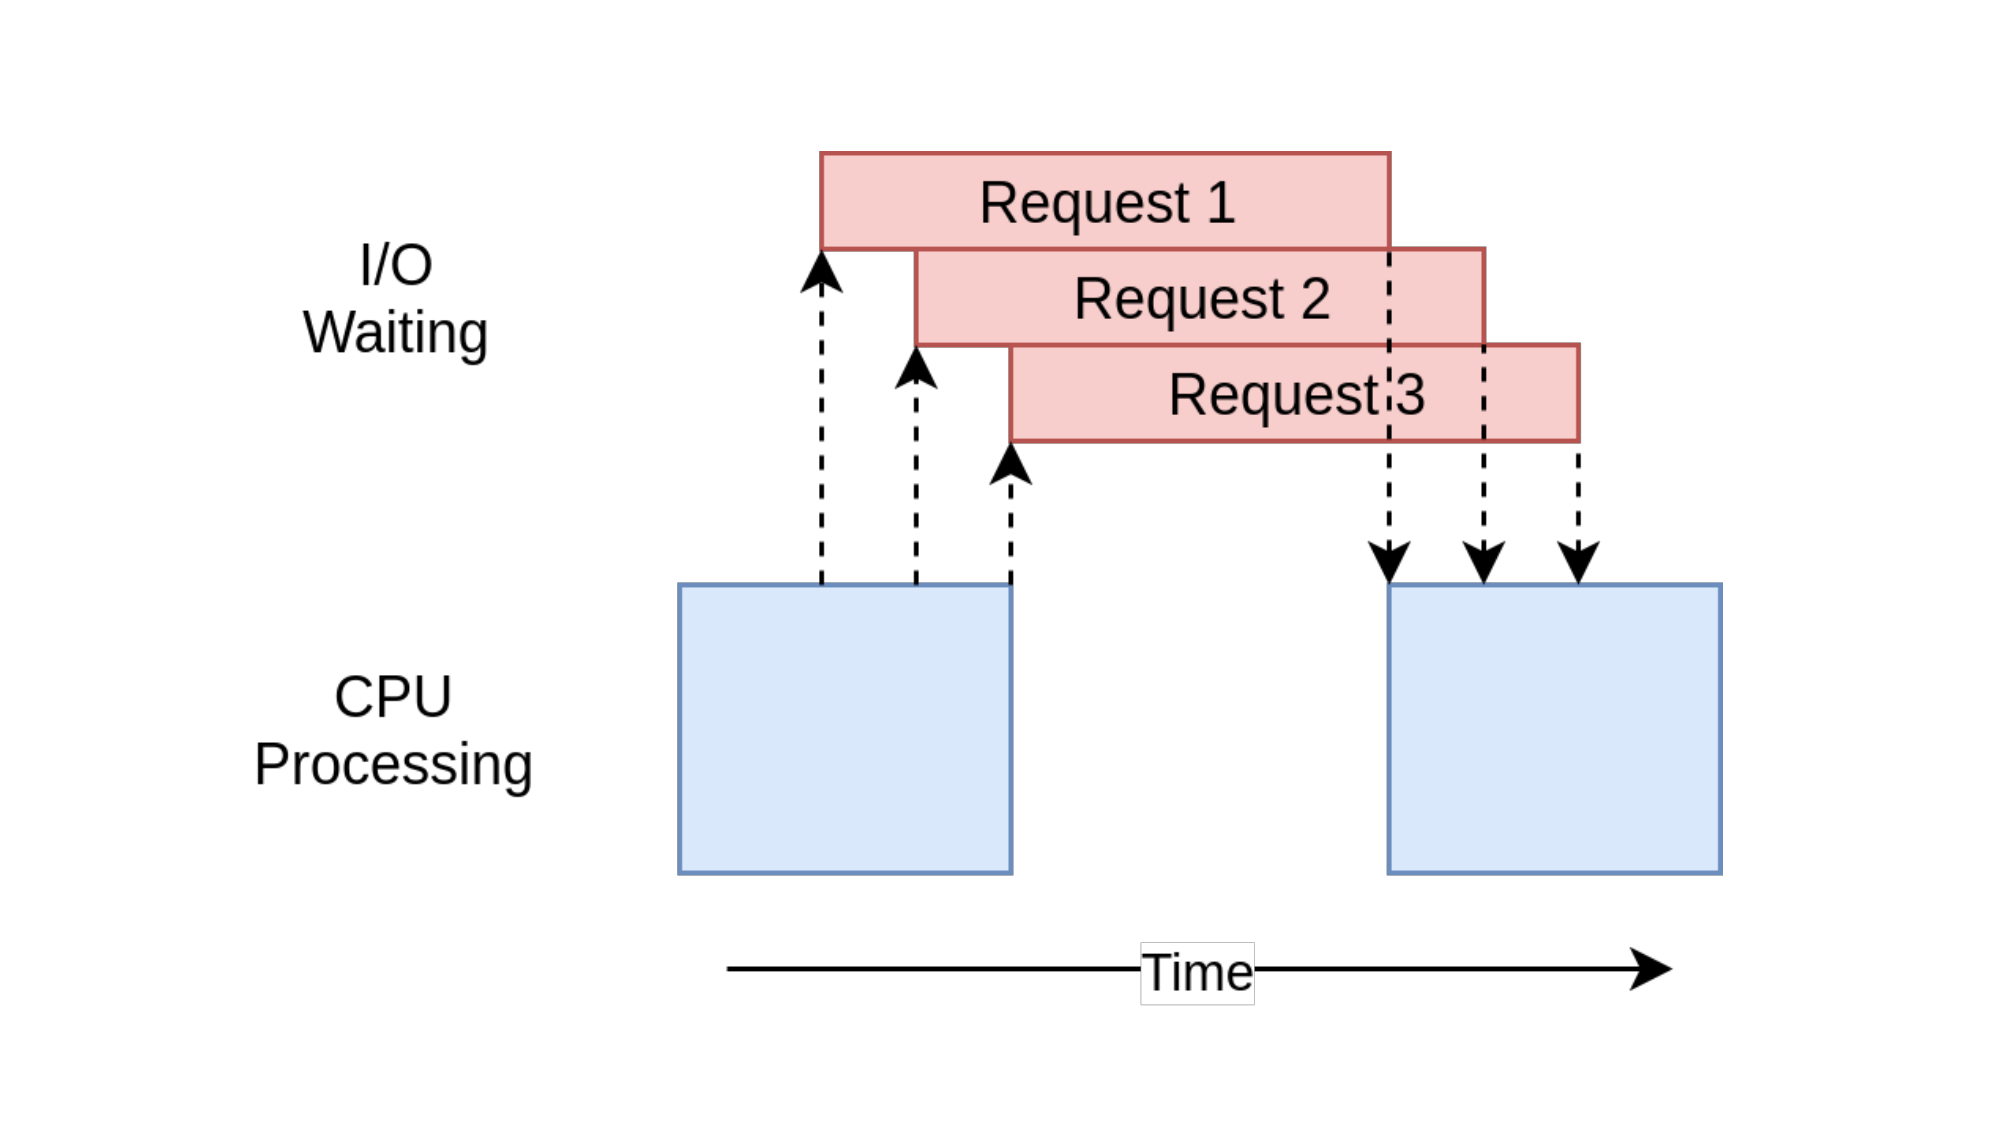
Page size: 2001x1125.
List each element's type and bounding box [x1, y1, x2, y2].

picture [252, 151, 1723, 1010]
